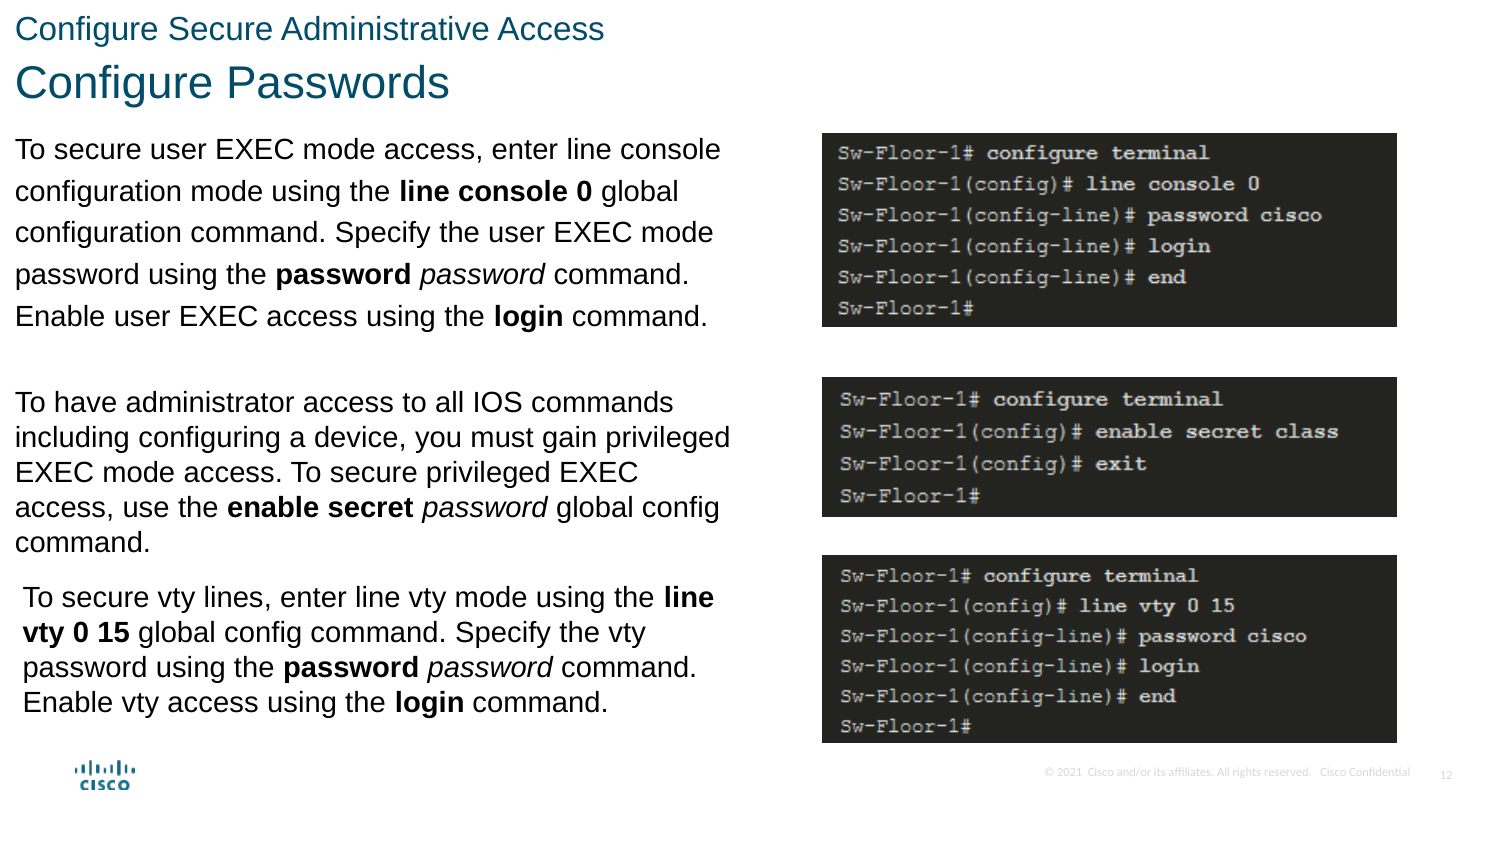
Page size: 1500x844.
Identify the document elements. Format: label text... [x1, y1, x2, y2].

slide_number <number> [1425, 759, 1500, 797]
text_box To secure user EXEC mode access, enter line console configuration mode using the line console 0 global configuration command. Specify the user EXEC mode password using the password password command. Enable user EXEC access using the login command. [0, 116, 766, 538]
picture [822, 133, 1397, 328]
text_box To secure vty lines, enter line vty mode using the line vty 0 15 global config command. Specify the vty password using the password password command. Enable vty access using the login command. [7, 570, 758, 726]
picture [822, 555, 1397, 743]
list Configure Secure Administrative Access [0, 0, 1500, 45]
text_box To have administrator access to all IOS commands including configuring a device, you must gain privileged EXEC mode access. To secure privileged EXEC access, use the enable secret password global config command. [0, 376, 750, 566]
list Configure Passwords [0, 45, 1500, 195]
picture [822, 377, 1397, 517]
picture [75, 759, 135, 790]
